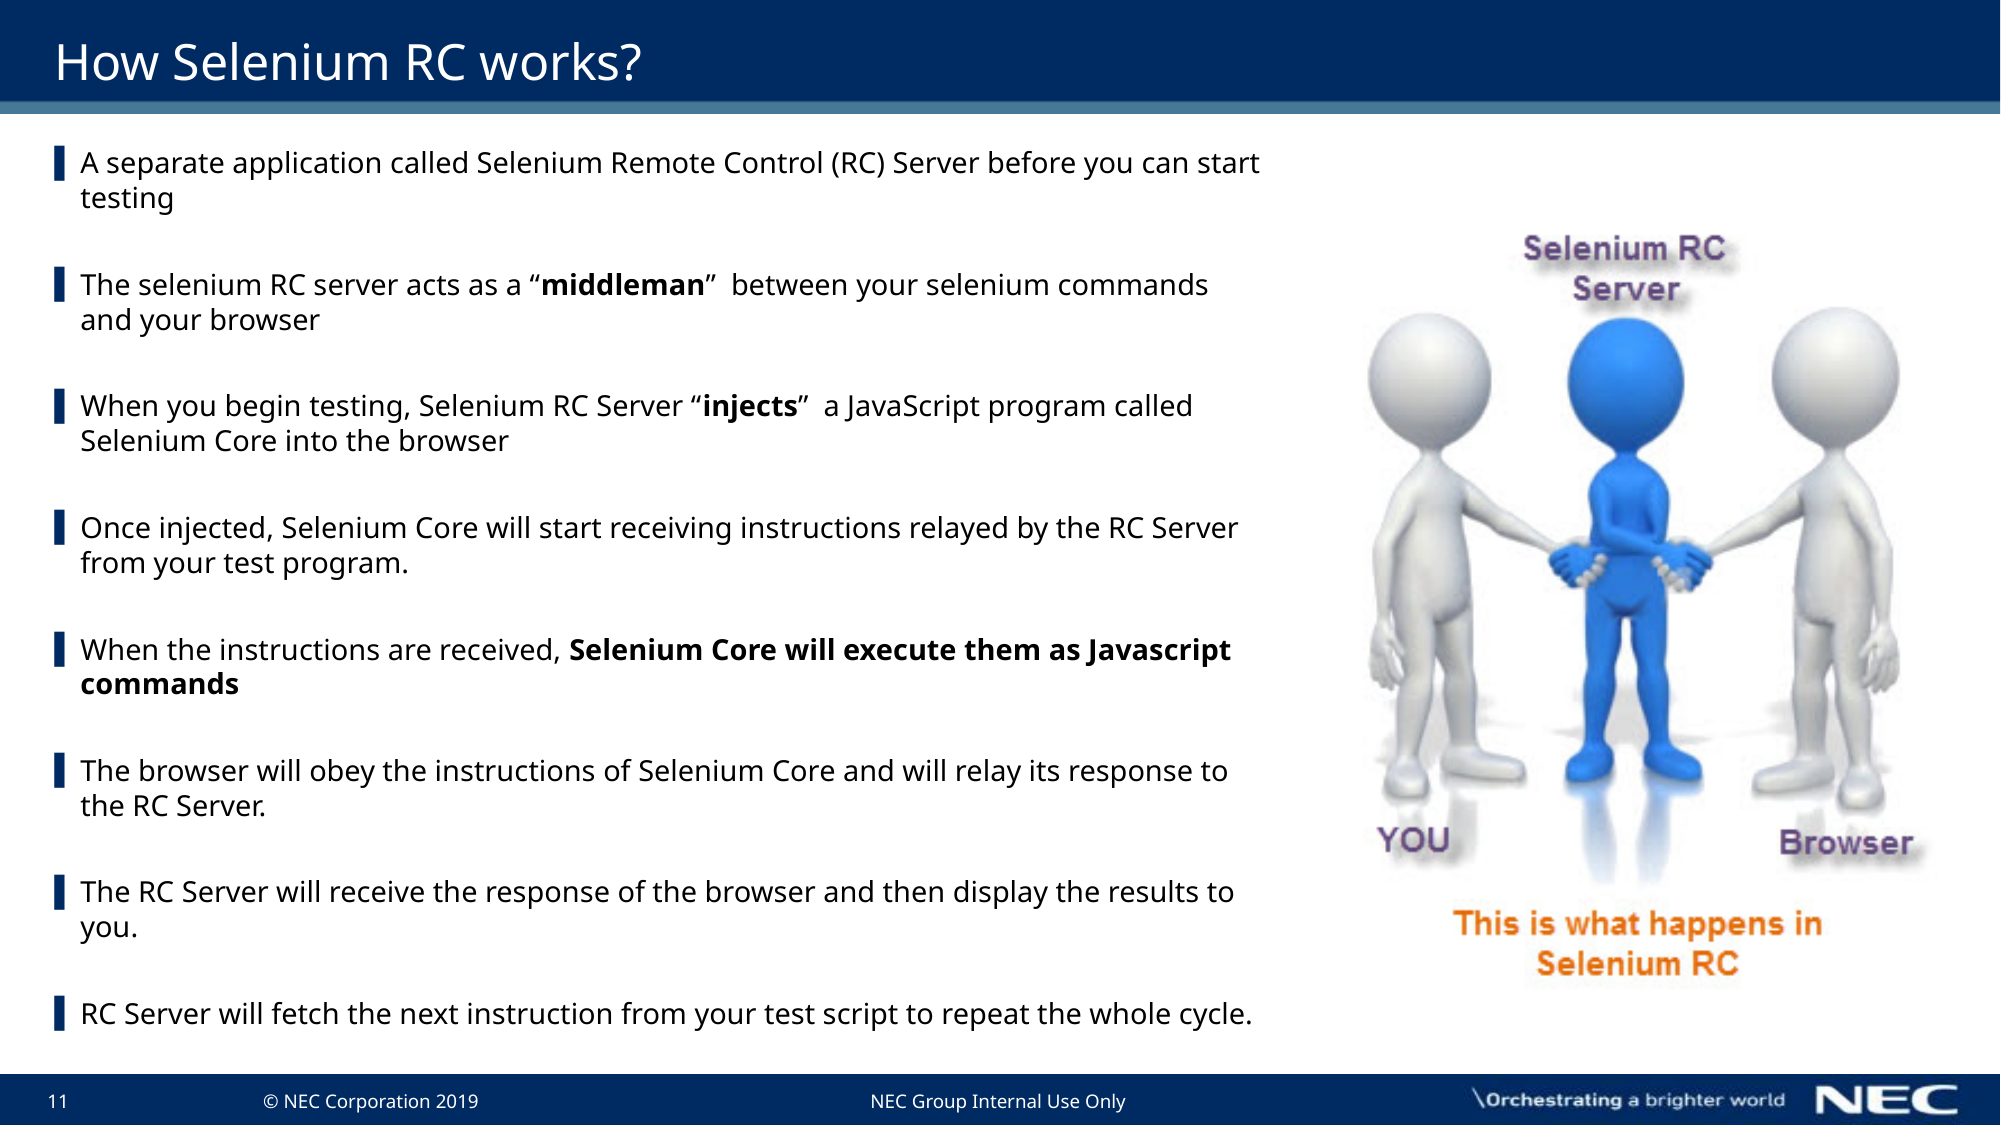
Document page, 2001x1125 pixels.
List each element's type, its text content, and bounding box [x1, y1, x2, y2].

picture [0, 1074, 2000, 1125]
picture [1327, 199, 1961, 1024]
picture [0, 0, 2001, 114]
title How Selenium RC works? [39, 18, 1961, 96]
list A separate application called Selenium Remote Control (RC) Server before you can start testing The selenium RC server acts as a “middleman” between your selenium commands and your browser When you begin testing, Selenium RC Server “injects” a JavaScript program called Selenium Core into the browser Once injected, Selenium Core will start receiving instructions relayed by the RC Server from your test program. When the instructions are received, Selenium Core will execute them as Javascript commands The browser will obey the instructions of Selenium Core and will relay its response to the RC Server. The RC Server will receive the response of the browser and then display the results to you. RC Server will fetch the next instruction from your test script to repeat the whole cycle. [39, 137, 1282, 1059]
